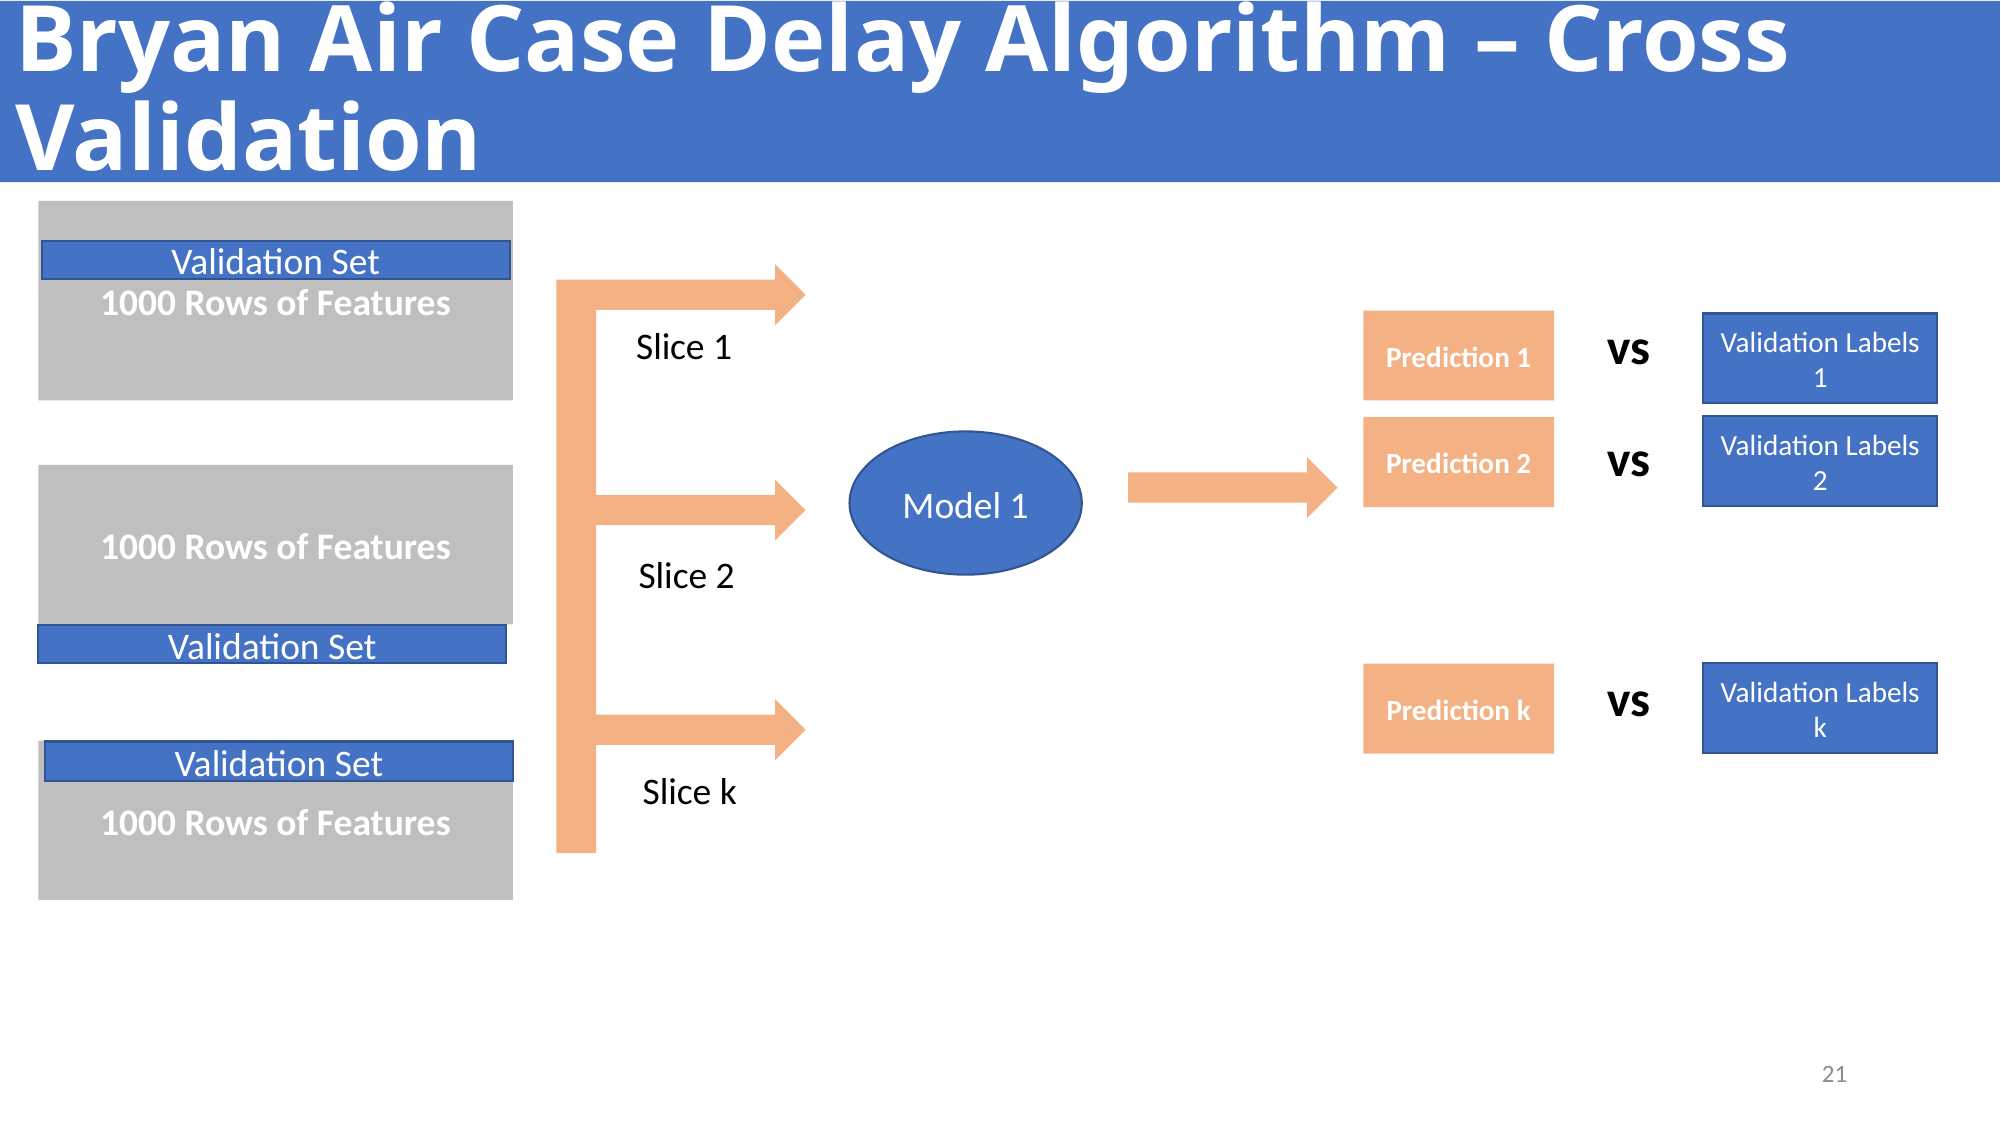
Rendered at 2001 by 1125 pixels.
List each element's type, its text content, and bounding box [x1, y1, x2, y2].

text_box Prediction k [1362, 663, 1555, 755]
text_box Validation Set [41, 240, 511, 280]
text_box Validation Labels k [1702, 662, 1938, 754]
text_box [555, 279, 597, 854]
text_box vs [1579, 306, 1678, 382]
text_box Validation Set [37, 624, 507, 664]
text_box Slice 2 [623, 543, 770, 604]
title Bryan Air Case Delay Algorithm – Cross Validation [0, 0, 2000, 183]
text_box [1252, 304, 1711, 365]
text_box Slice 1 [621, 314, 767, 374]
text_box Validation Labels 1 [1702, 312, 1938, 404]
text_box [595, 261, 807, 328]
text_box vs [1579, 419, 1678, 495]
text_box Prediction 1 [1362, 309, 1555, 401]
text_box [597, 477, 807, 543]
text_box [597, 696, 807, 763]
text_box 1000 Rows of Features [37, 464, 514, 625]
slide_number 21 [1412, 1042, 1863, 1103]
text_box Slice k [627, 759, 774, 820]
text_box [1127, 454, 1339, 521]
text_box vs [1579, 659, 1678, 735]
text_box Prediction 2 [1362, 416, 1555, 508]
text_box 1000 Rows of Features [37, 740, 514, 901]
text_box Validation Set [44, 740, 514, 782]
text_box Model 1 [848, 430, 1083, 576]
text_box Validation Labels 2 [1702, 415, 1938, 507]
text_box 1000 Rows of Features [37, 200, 514, 401]
